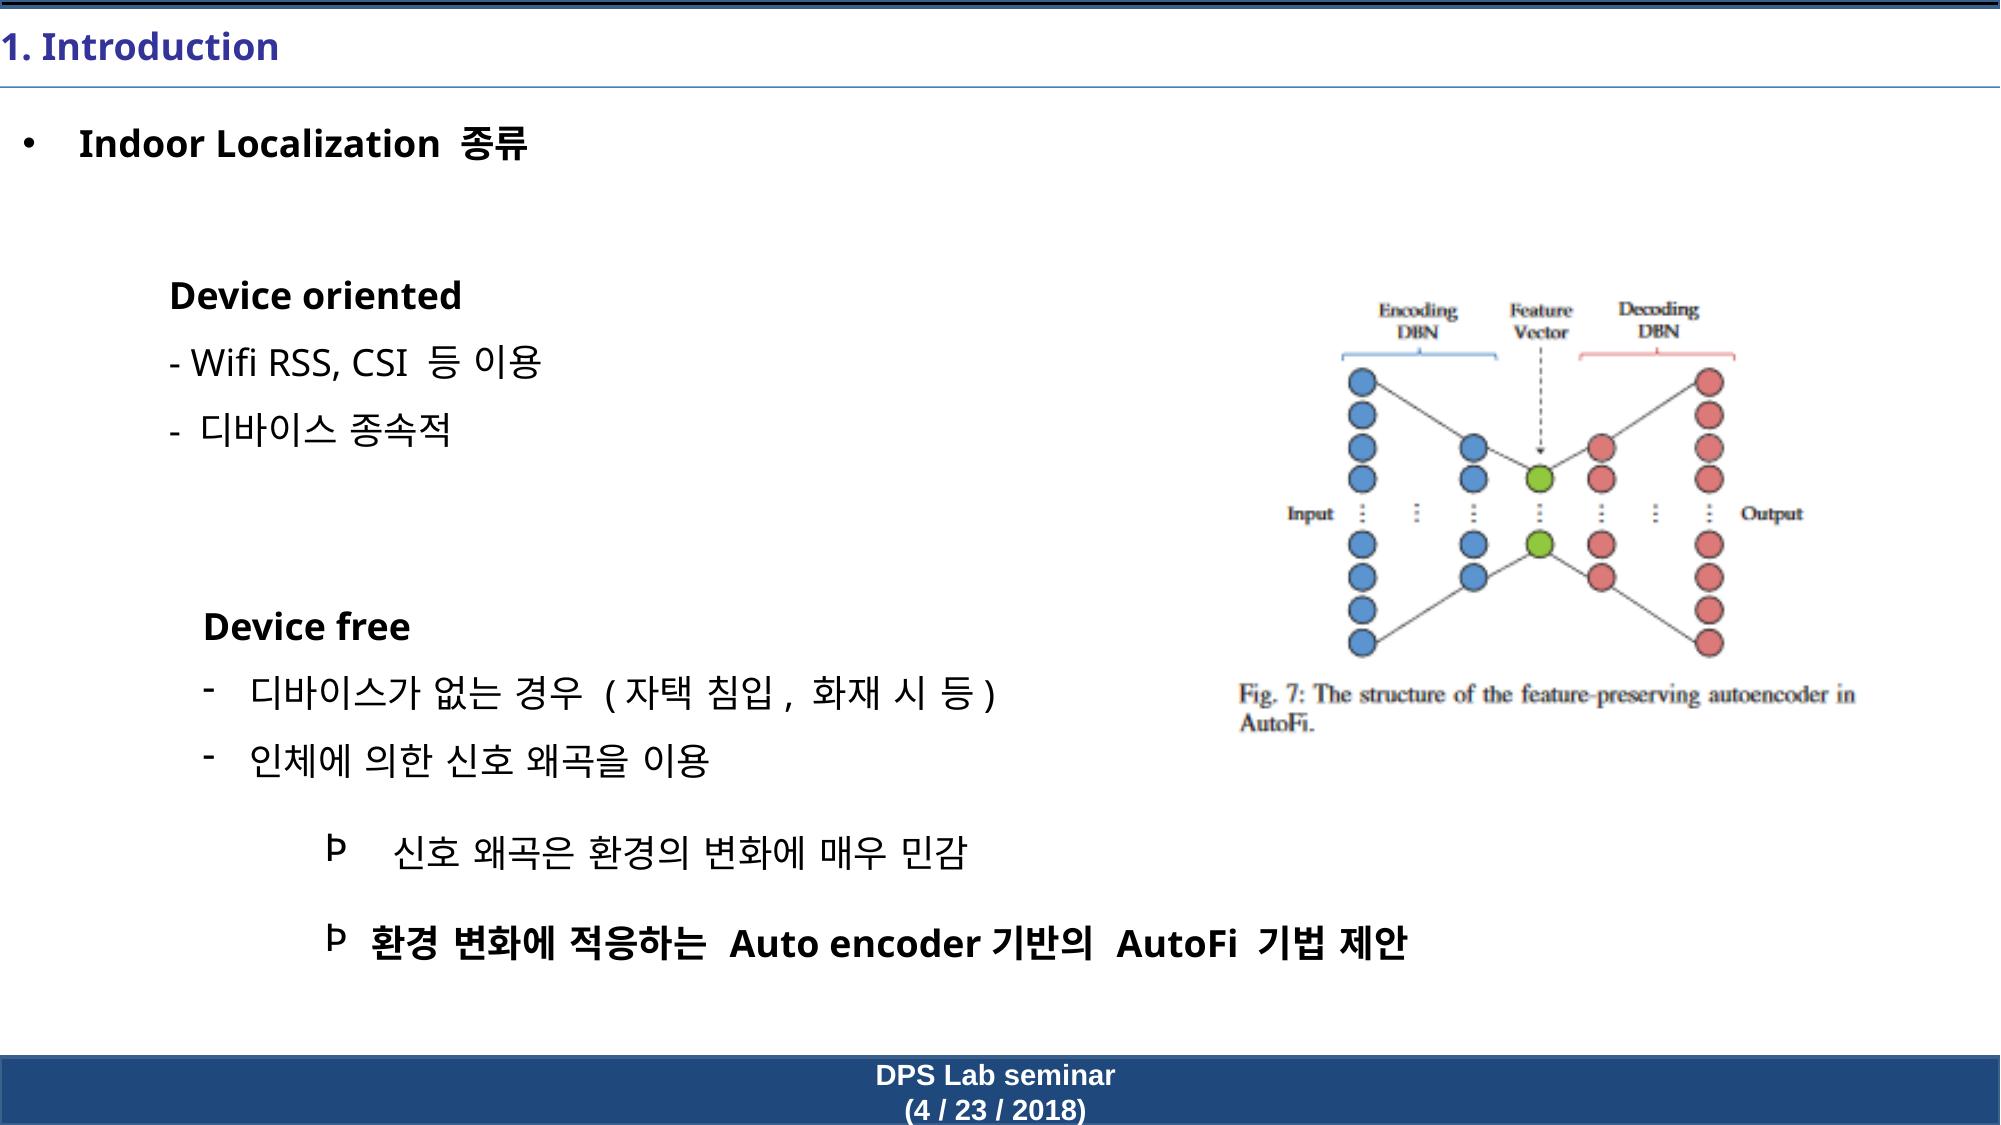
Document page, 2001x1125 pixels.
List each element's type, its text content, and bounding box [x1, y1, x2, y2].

text_box DPS Lab seminar (4 / 23 / 2018) [0, 1055, 2000, 1125]
text_box Device oriented - Wifi RSS, CSI 등 이용 - 디바이스 종속적 [154, 241, 576, 437]
text_box 1. Introduction [0, 15, 334, 76]
text_box Device free 디바이스가 없는 경우 (자택 침입, 화재 시 등) 인체에 의한 신호 왜곡을 이용 [187, 572, 968, 768]
picture [1233, 256, 1875, 744]
text_box Indoor Localization 종류 [7, 113, 586, 173]
text_box 신호 왜곡은 환경의 변화에 매우 민감 환경 변화에 적응하는 Auto encoder기반의 AutoFi 기법 제안 [309, 822, 1457, 1018]
text_box [0, 0, 2000, 9]
